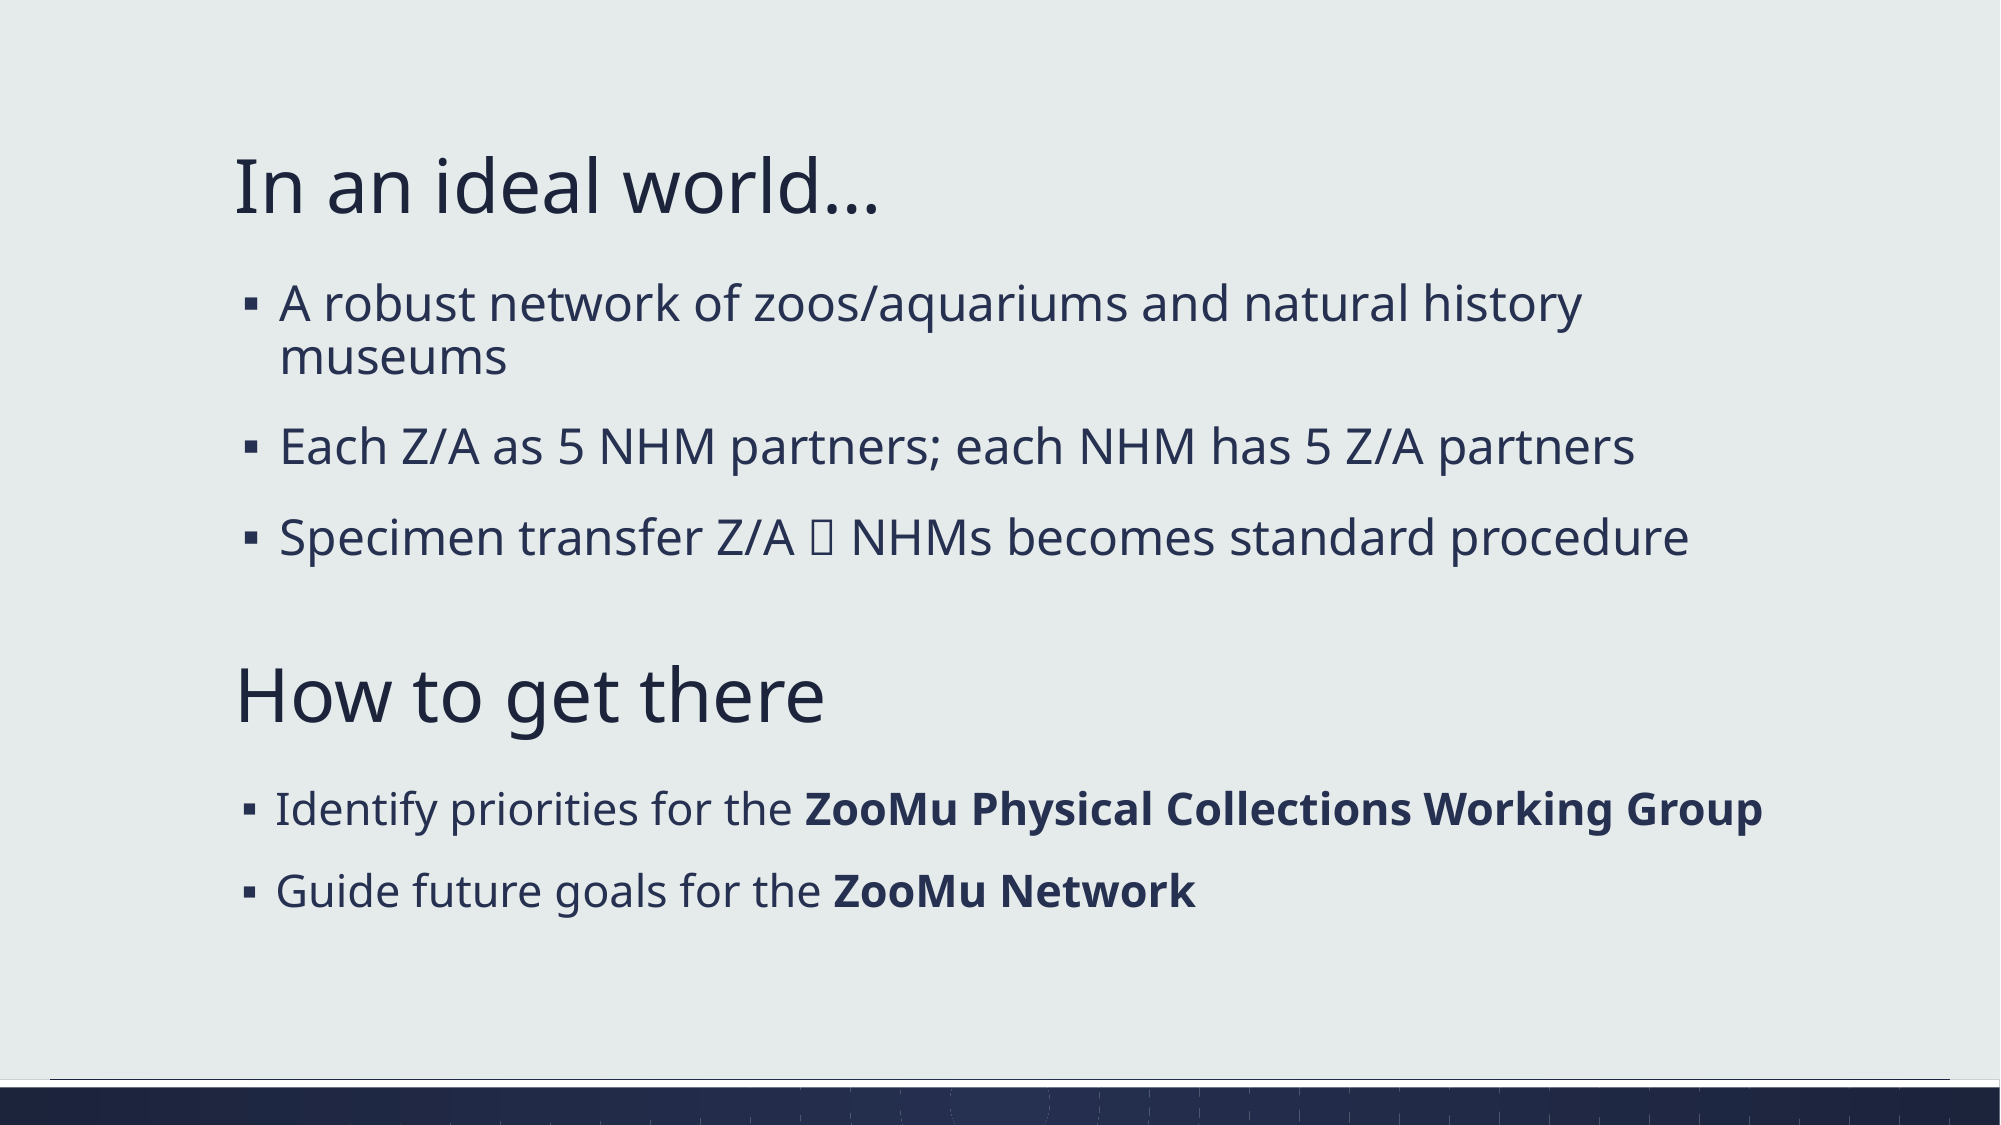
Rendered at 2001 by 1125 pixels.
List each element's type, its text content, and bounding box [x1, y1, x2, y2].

text_box In an ideal world… [219, 35, 1780, 238]
list Identify priorities for the ZooMu Physical Collections Working Group Guide future goals for the ZooMu Network [219, 779, 1780, 939]
title How to get there [219, 577, 1780, 747]
text_box A robust network of zoos/aquariums and natural history museums Each Z/A as 5 NHM partners; each NHM has 5 Z/A partners Specimen transfer Z/A  NHMs becomes standard procedure [219, 270, 1780, 577]
